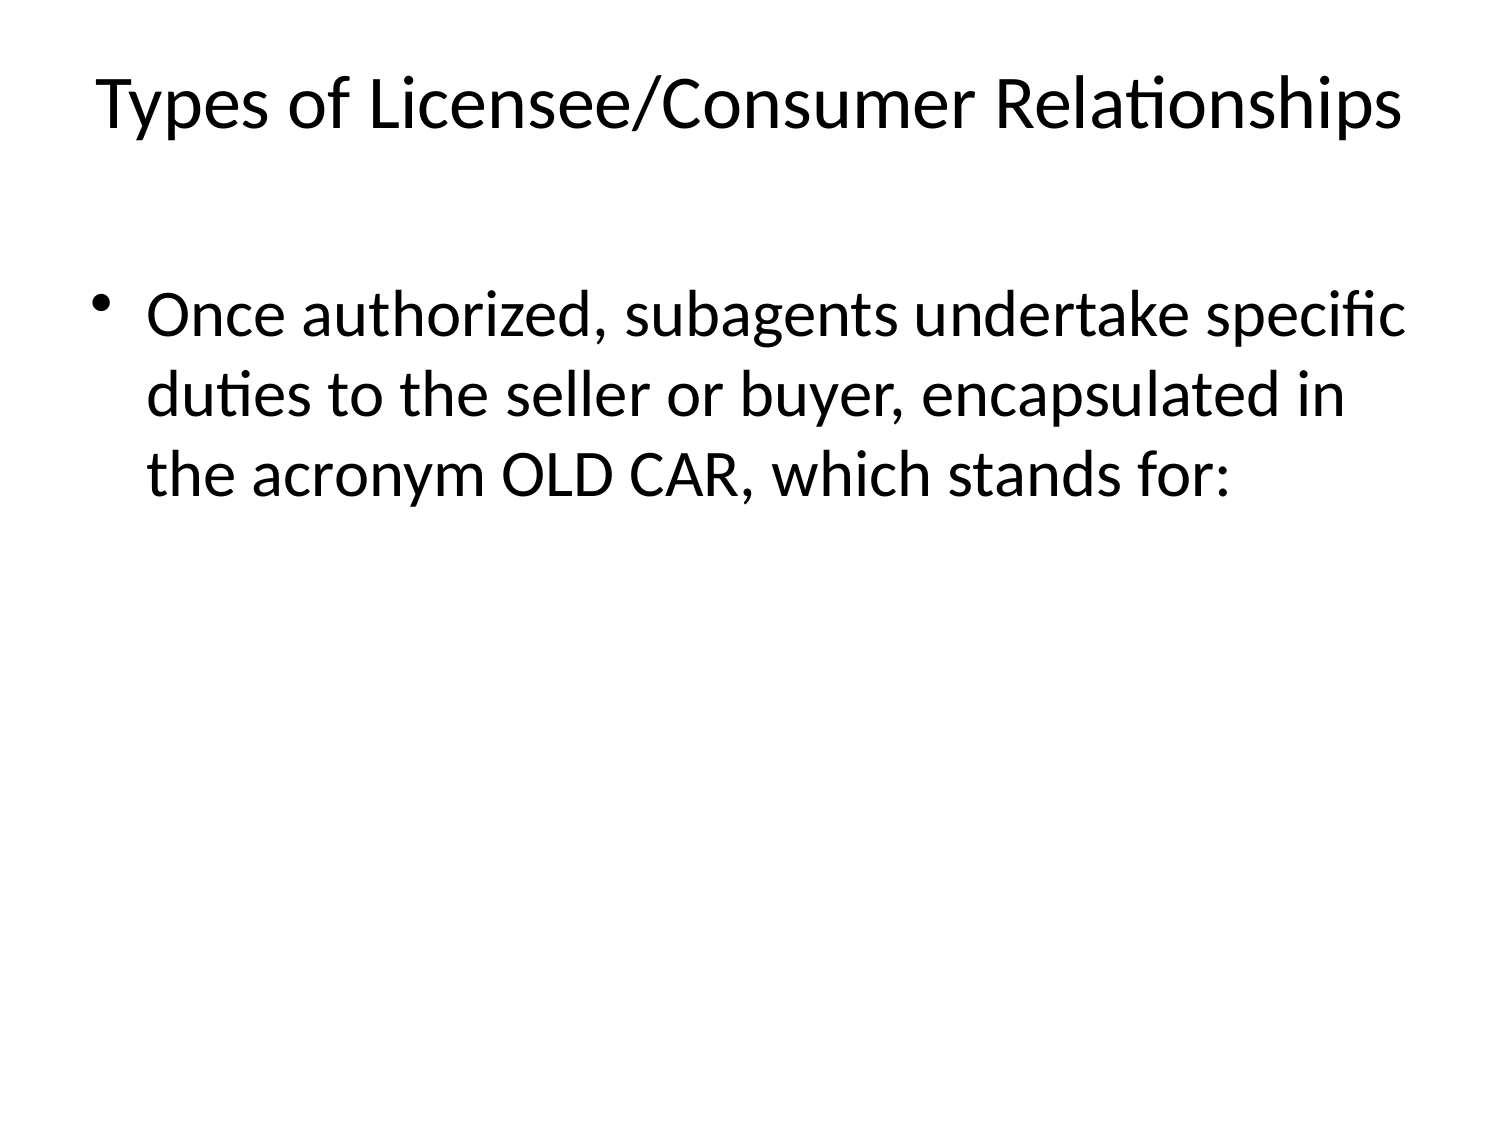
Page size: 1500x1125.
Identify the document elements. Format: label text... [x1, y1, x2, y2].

list Once authorized, subagents undertake specific duties to the seller or buyer, encapsulated in the acronym OLD CAR, which stands for: [75, 262, 1425, 1005]
title Types of Licensee/Consumer Relationships [75, 45, 1425, 233]
